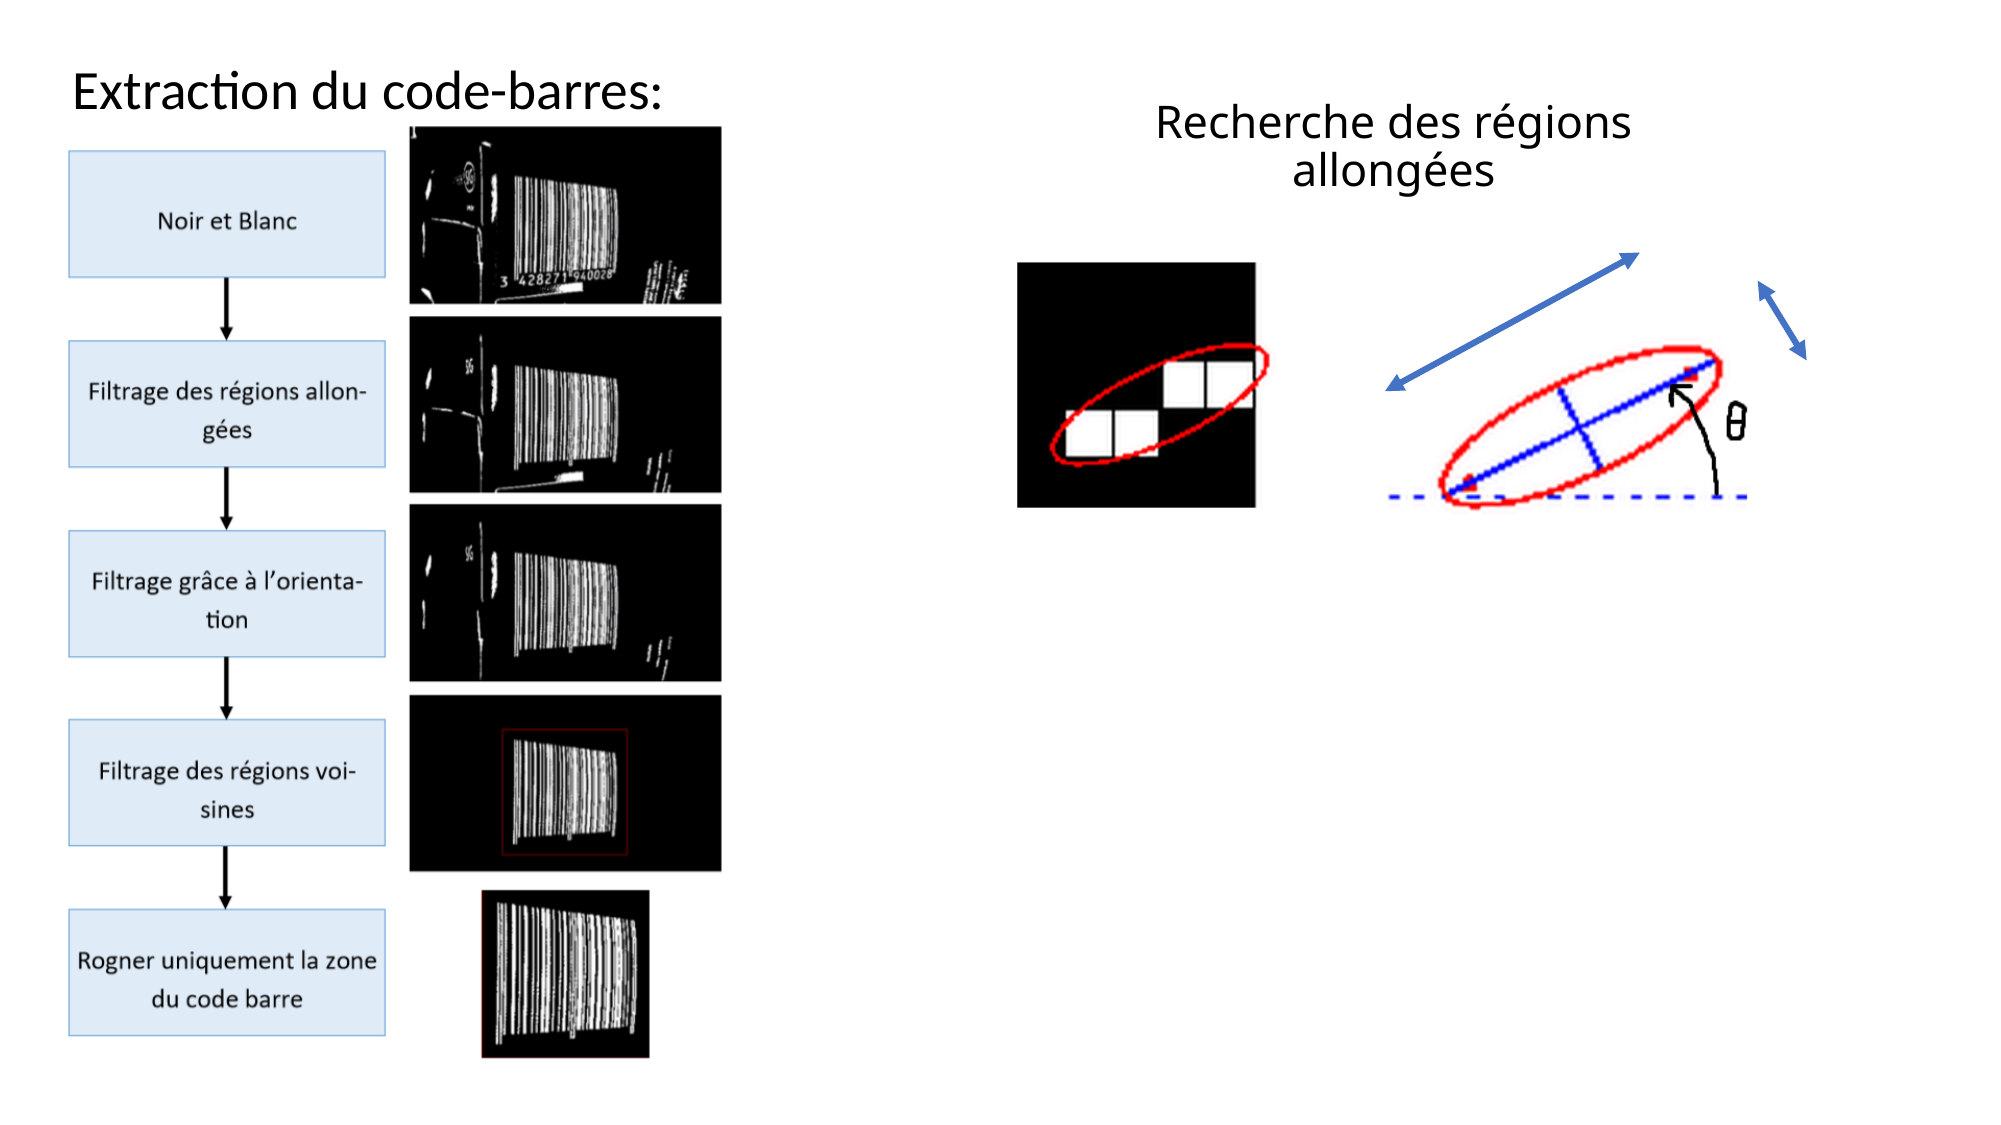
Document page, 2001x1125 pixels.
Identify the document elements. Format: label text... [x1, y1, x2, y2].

picture [1011, 252, 1285, 516]
subtitle Extraction du code-barres: [57, 54, 1558, 129]
text_box Recherche des régions allongées [1044, 91, 1744, 205]
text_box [1384, 252, 1807, 516]
picture [54, 121, 733, 1063]
